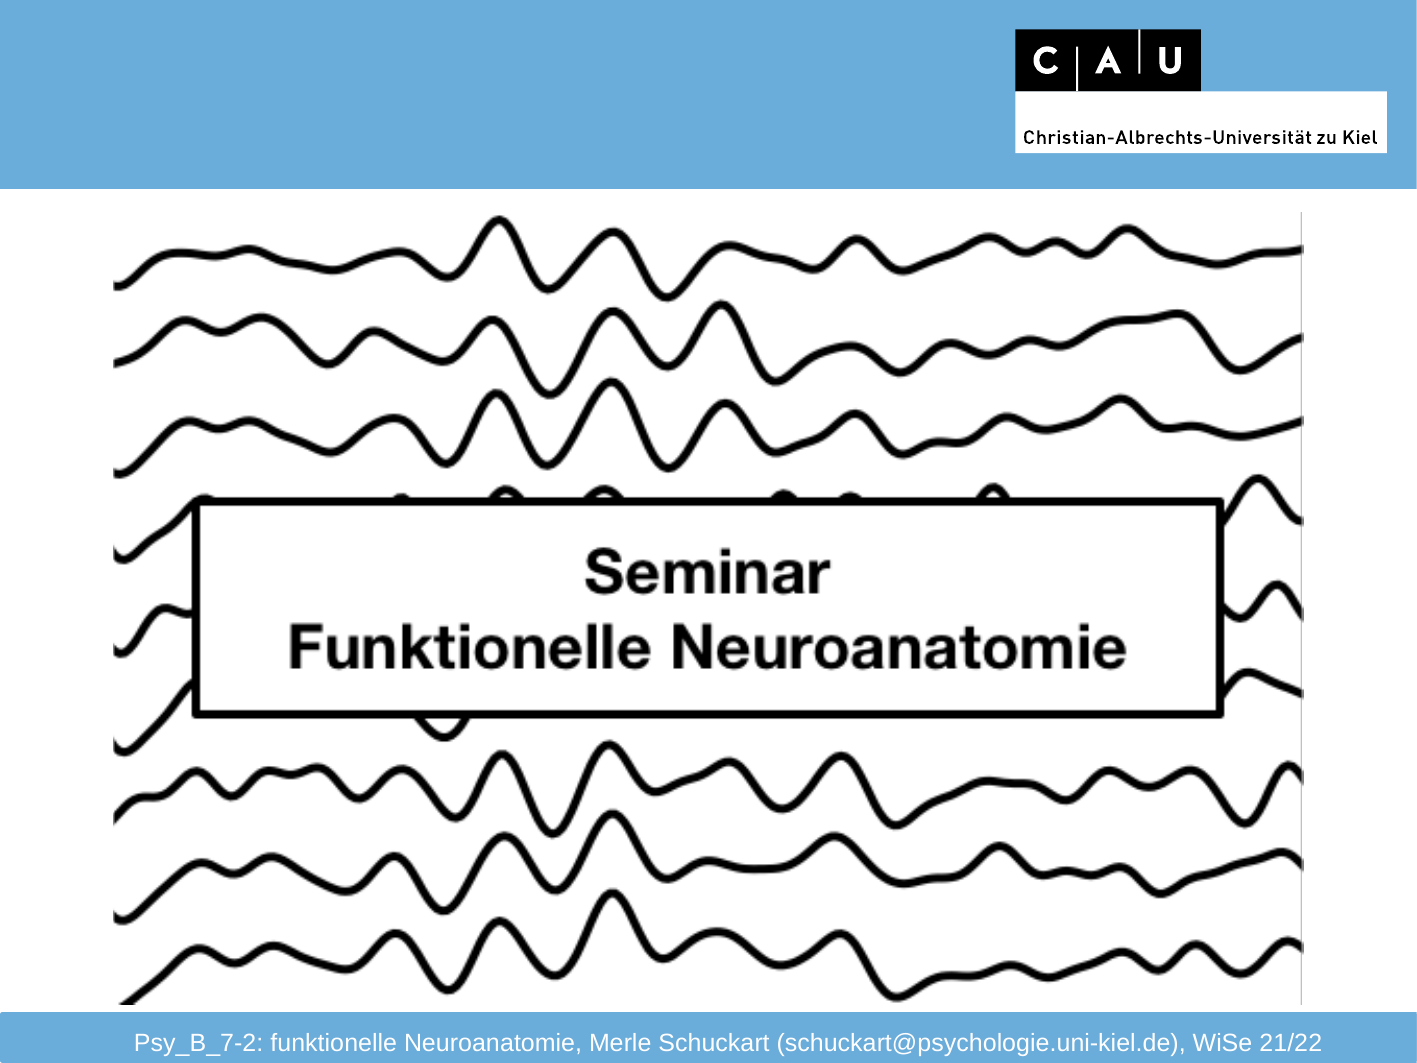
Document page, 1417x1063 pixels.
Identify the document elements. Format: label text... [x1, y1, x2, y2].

picture [113, 212, 1304, 1005]
slide_number [1326, 1006, 1359, 1013]
text_box [2, 1013, 1417, 1061]
text_box Psy_B_7-2: funktionelle Neuroanatomie, Merle Schuckart (schuckart@psychologie.uni-kiel.de), WiSe 21/22 [121, 1019, 1338, 1063]
